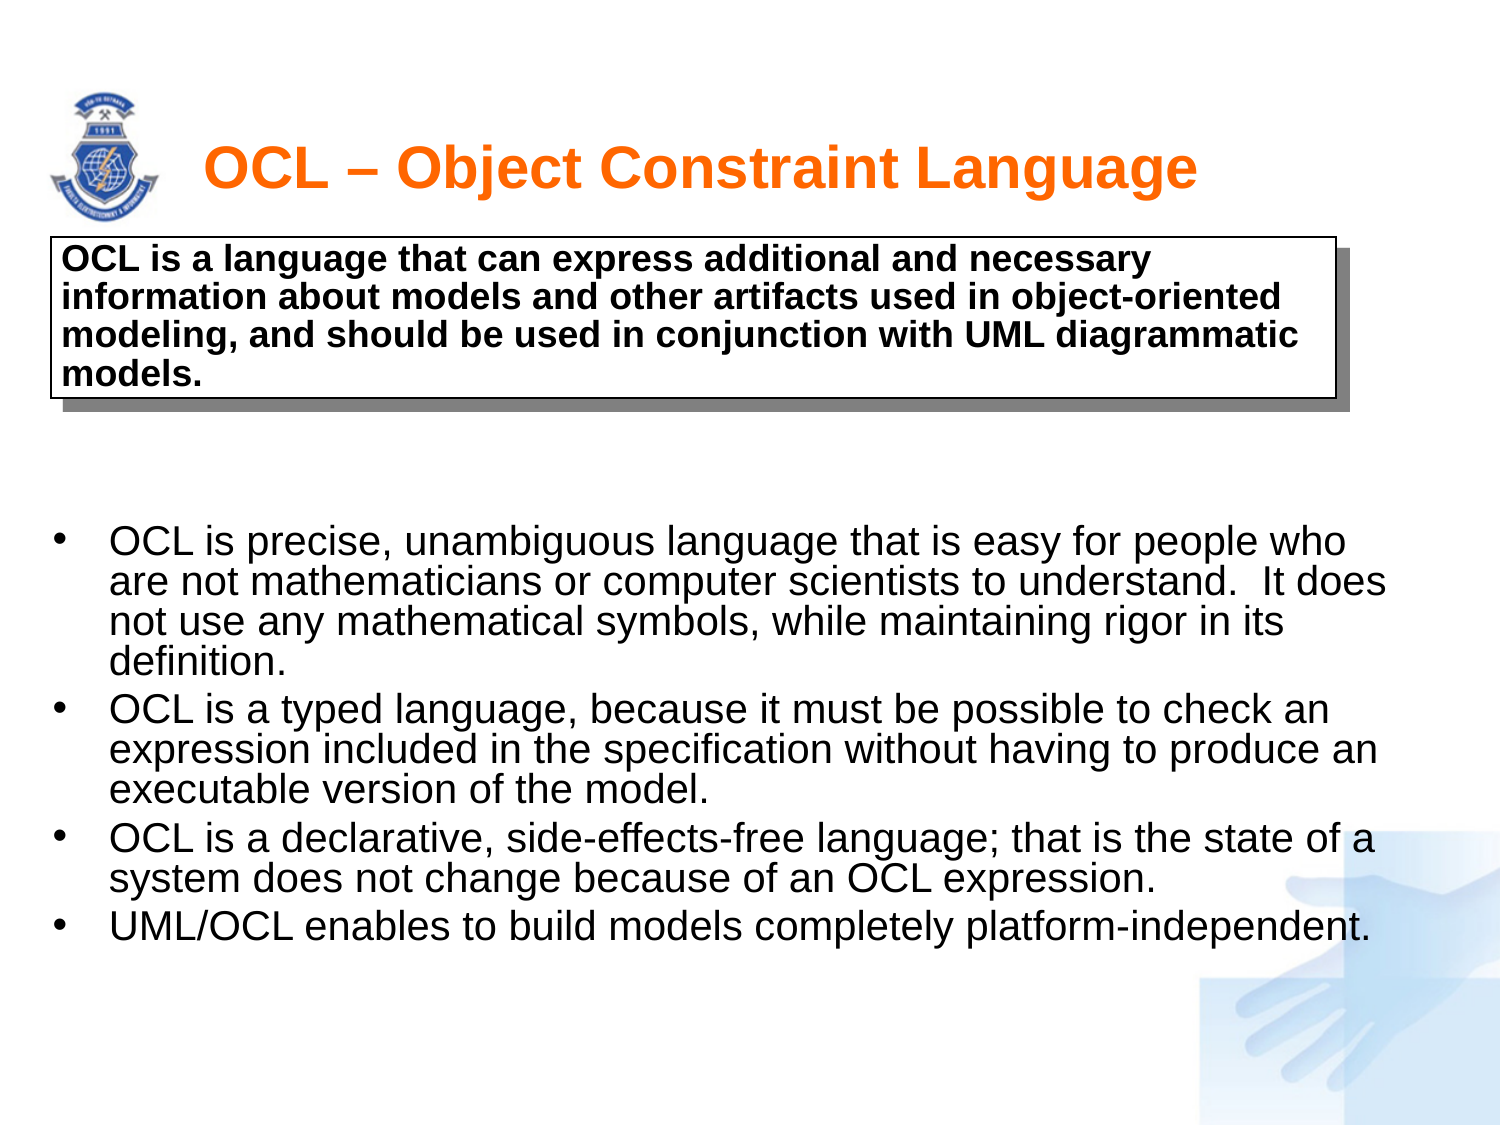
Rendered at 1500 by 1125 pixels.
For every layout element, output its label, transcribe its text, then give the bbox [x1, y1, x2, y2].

list OCL is precise, unambiguous language that is easy for people who are not mathematicians or computer scientists to understand. It does not use any mathematical symbols, while maintaining rigor in its definition. OCL is a typed language, because it must be possible to check an expression included in the specification without having to produce an executable version of the model. OCL is a declarative, side-effects-free language; that is the state of a system does not change because of an OCL expression. UML/OCL enables to build models completely platform-independent. [37, 515, 1425, 1006]
text_box OCL is a language that can express additional and necessary information about models and other artifacts used in object-oriented modeling, and should be used in conjunction with UML diagrammatic models. [50, 236, 1336, 398]
picture [0, 0, 1500, 1125]
title OCL – Object Constraint Language [188, 118, 1500, 210]
